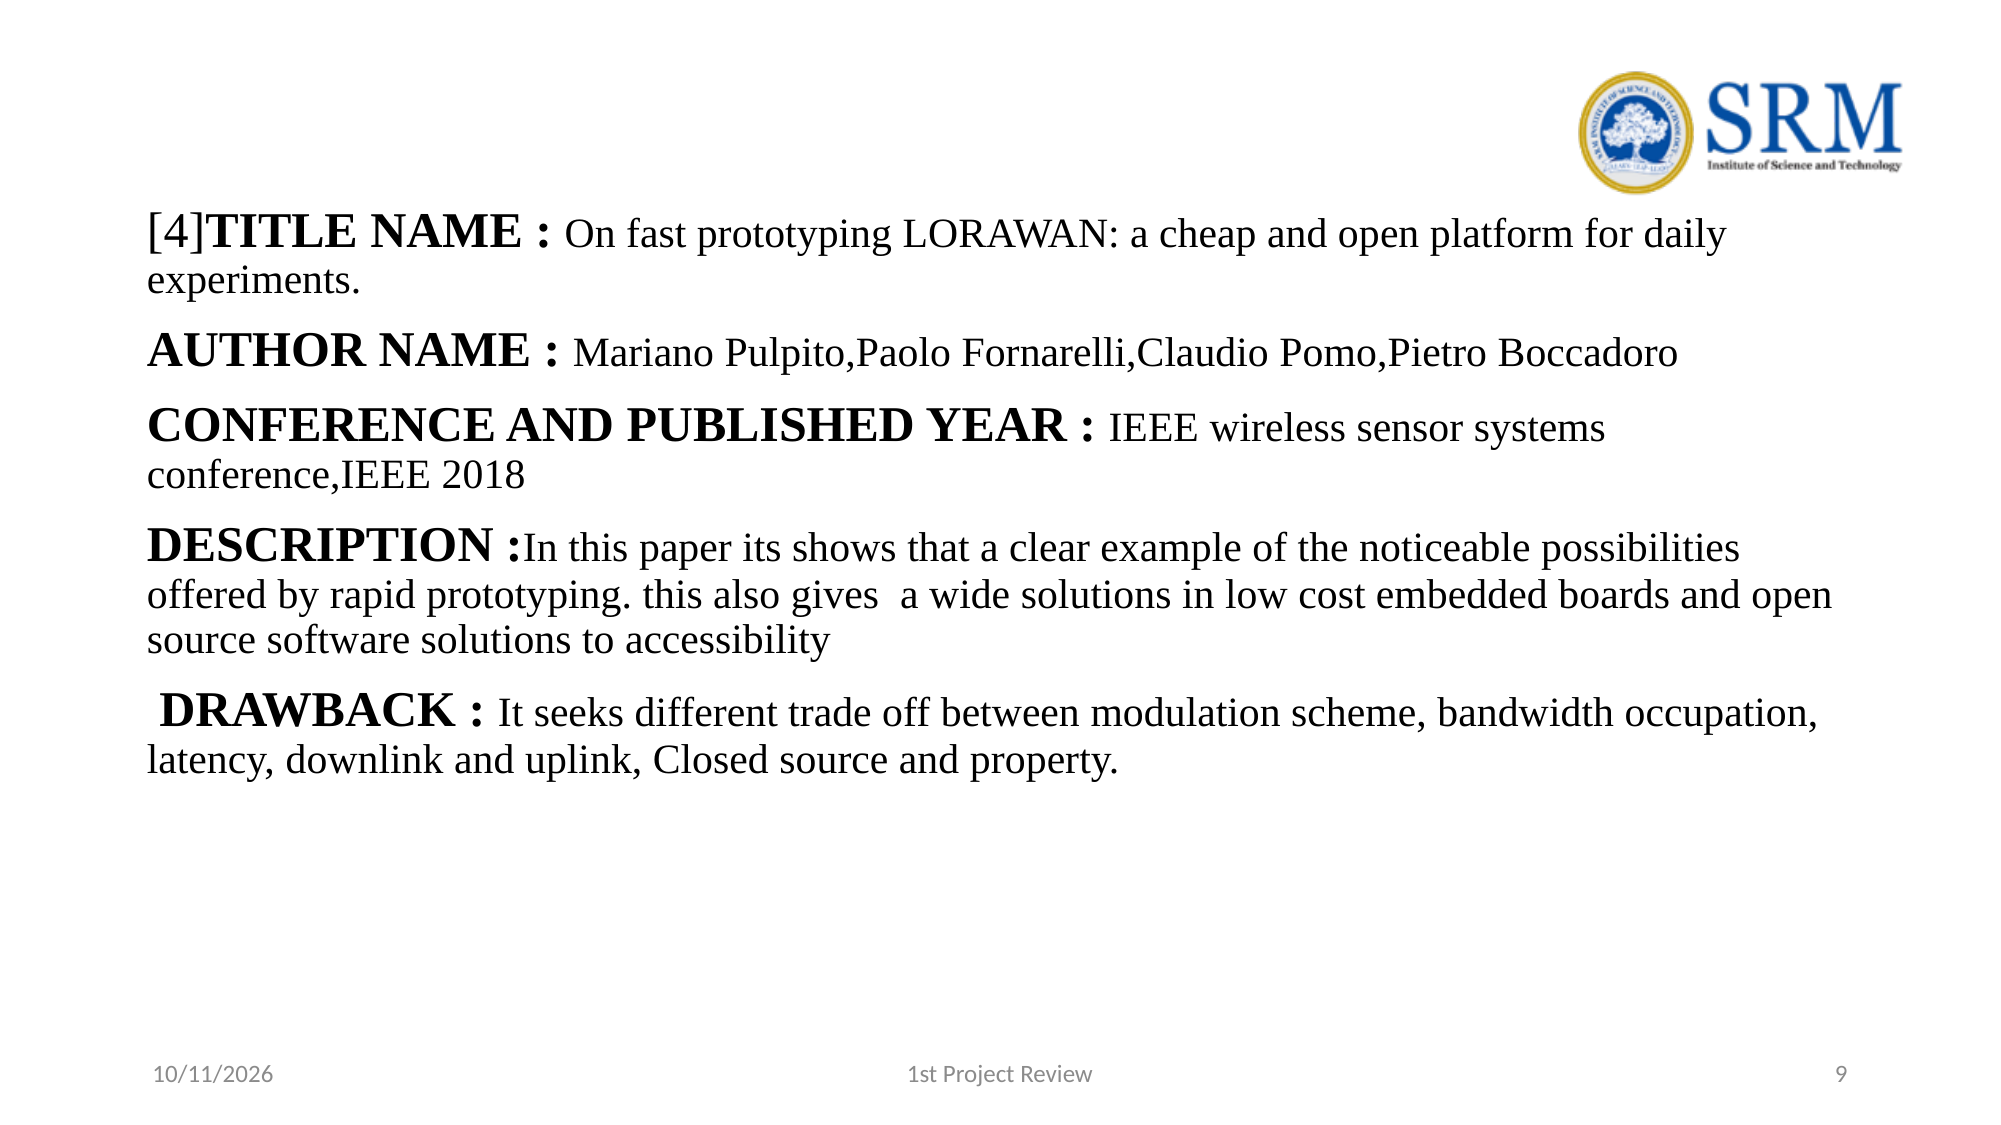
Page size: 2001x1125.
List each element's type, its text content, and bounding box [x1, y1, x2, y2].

list [4]TITLE NAME : On fast prototyping LORAWAN: a cheap and open platform for daily experiments. AUTHOR NAME : Mariano Pulpito,Paolo Fornarelli,Claudio Pomo,Pietro Boccadoro CONFERENCE AND PUBLISHED YEAR : IEEE wireless sensor systems conference,IEEE 2018 DESCRIPTION :In this paper its shows that a clear example of the noticeable possibilities offered by rapid prototyping. this also gives a wide solutions in low cost embedded boards and open source software solutions to accessibility DRAWBACK : It seeks different trade off between modulation scheme, bandwidth occupation, latency, downlink and uplink, Closed source and property. [131, 115, 1857, 1059]
footer 1st Project Review [662, 1042, 1338, 1103]
slide_number 9 [1412, 1042, 1863, 1103]
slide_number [137, 1042, 588, 1103]
picture [1576, 35, 1904, 234]
